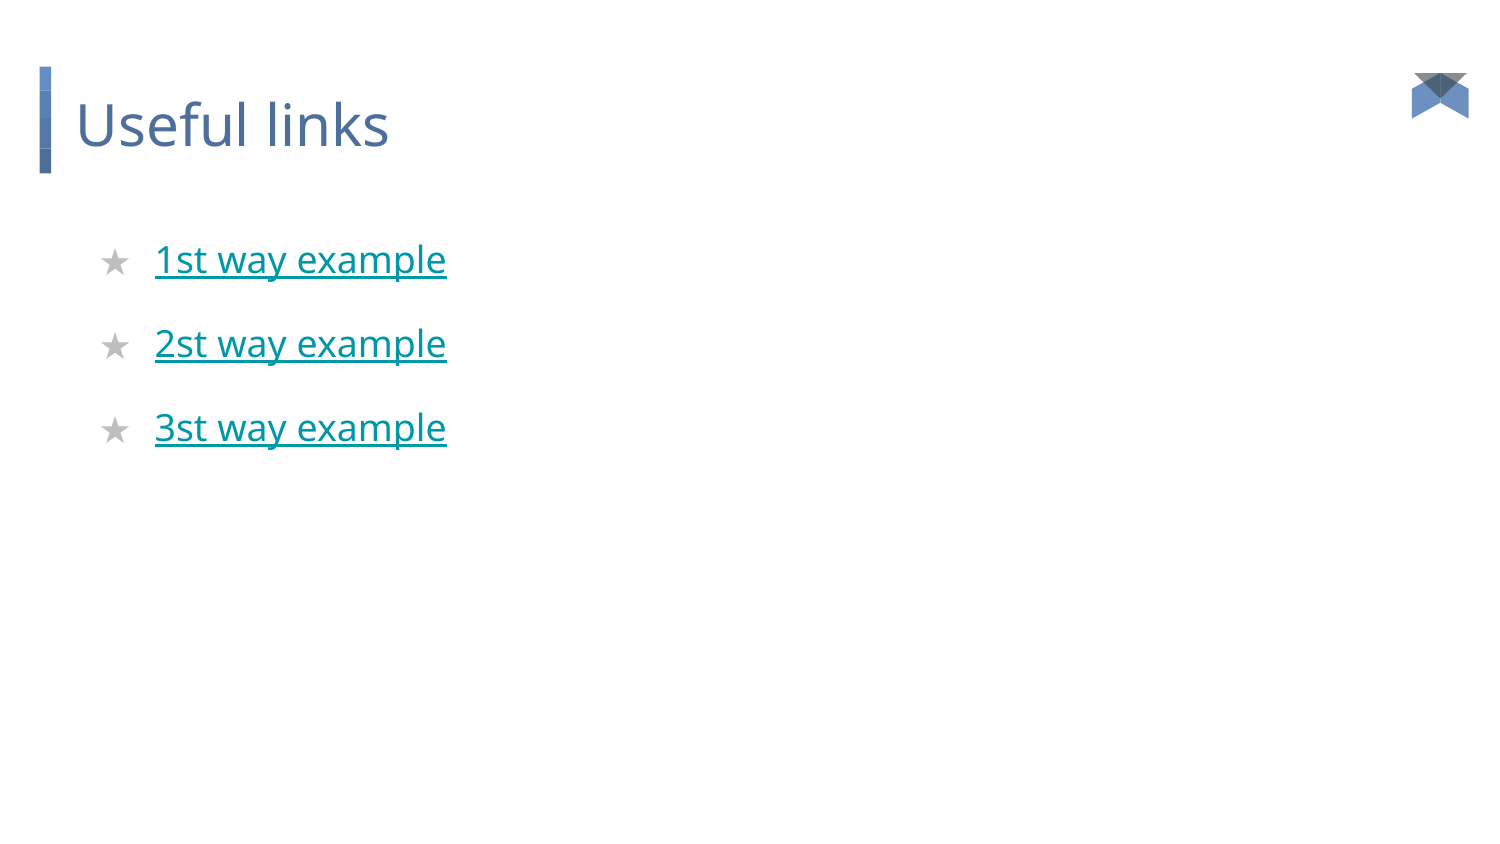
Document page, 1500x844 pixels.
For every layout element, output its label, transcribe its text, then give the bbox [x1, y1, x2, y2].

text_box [1417, 67, 1464, 125]
title Useful links [60, 72, 1449, 167]
text_box 1st way example 2st way example 3st way example [64, 210, 1412, 592]
